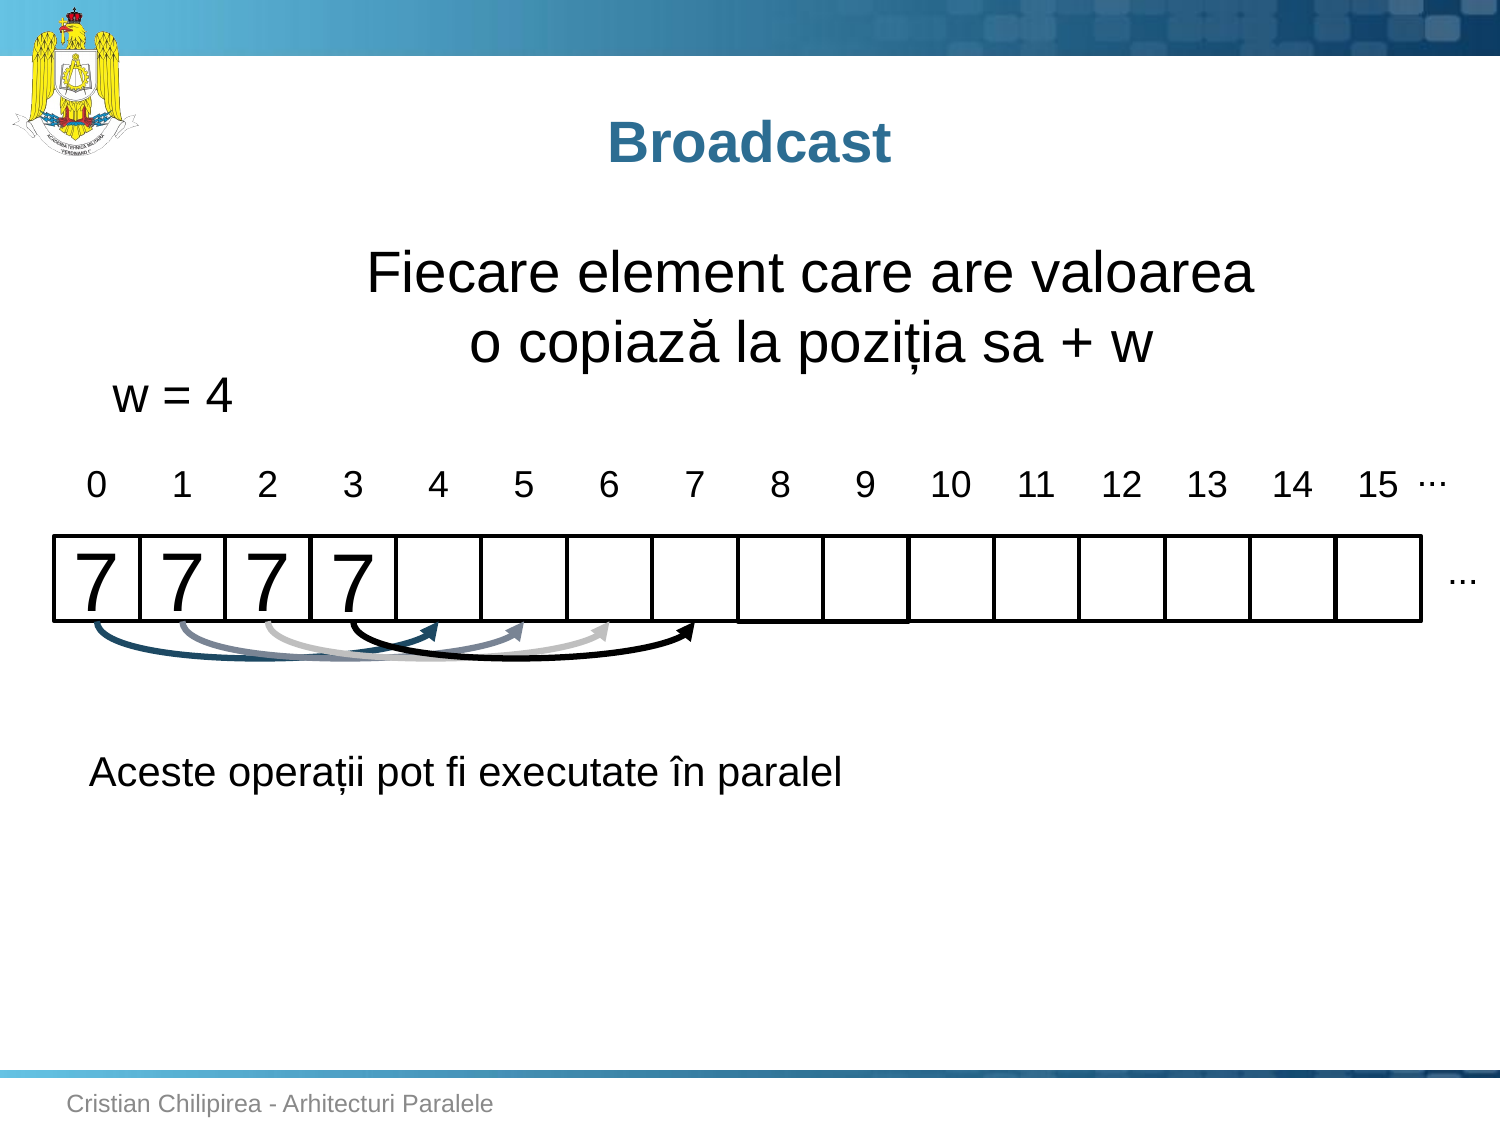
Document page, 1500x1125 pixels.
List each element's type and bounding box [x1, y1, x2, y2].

text_box [669, 453, 721, 513]
text_box [1432, 539, 1494, 600]
text_box [329, 226, 1293, 382]
text_box [52, 450, 1423, 803]
text_box [157, 453, 208, 513]
text_box [915, 453, 987, 513]
text_box [1257, 453, 1329, 513]
text_box [1342, 441, 1464, 513]
text_box [1171, 453, 1243, 513]
text_box [97, 355, 249, 430]
picture [0, 0, 1500, 156]
text_box [840, 453, 891, 513]
text_box [584, 453, 635, 513]
text_box [1086, 453, 1158, 513]
title [51, 102, 1449, 178]
text_box [1002, 453, 1071, 513]
text_box [71, 453, 123, 513]
footer [51, 1083, 1157, 1125]
picture [0, 1070, 1500, 1078]
text_box [755, 453, 806, 513]
